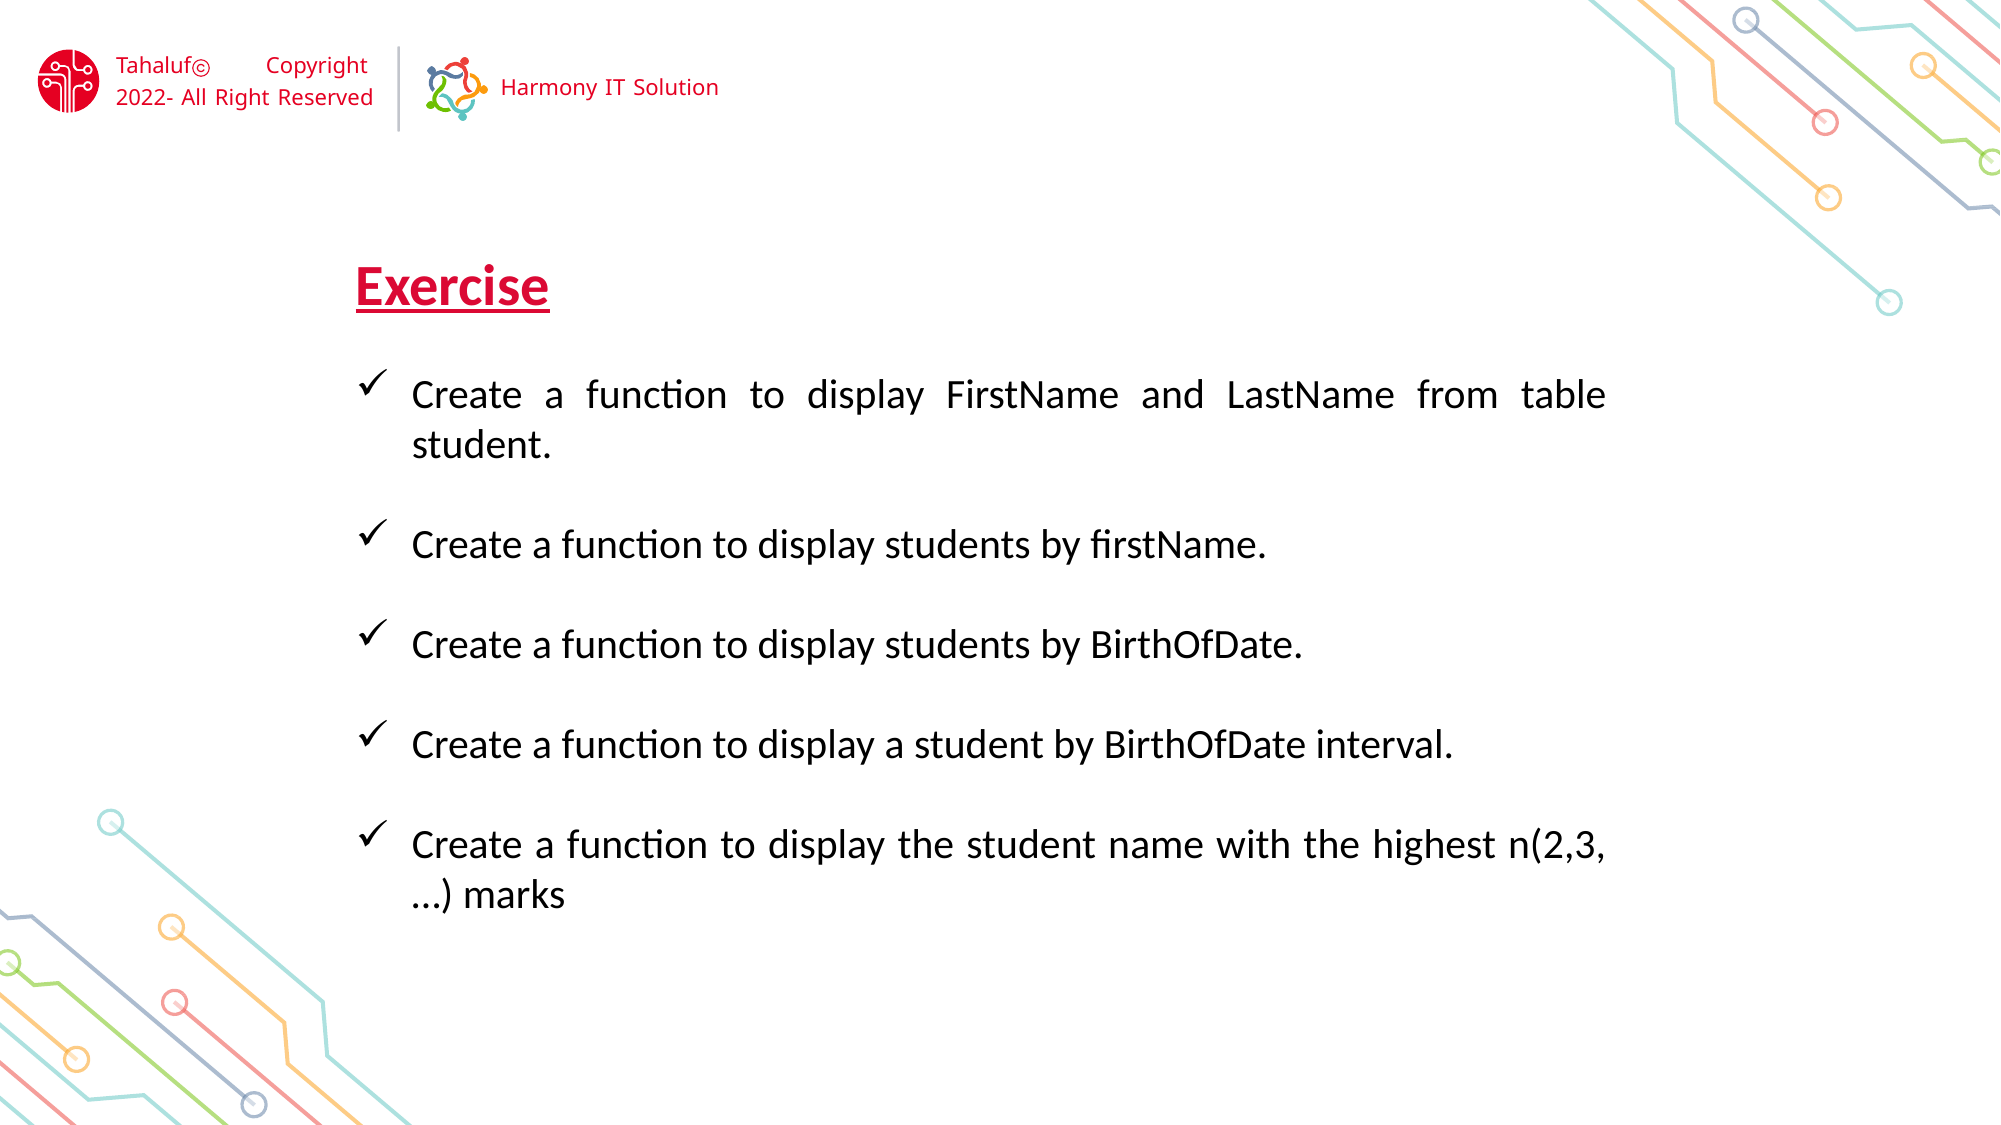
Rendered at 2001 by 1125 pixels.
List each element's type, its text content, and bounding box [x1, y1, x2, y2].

text_box Tahaluf Copyright 2022- All Right Reserved [114, 45, 378, 110]
text_box Harmony IT Solution [499, 71, 733, 100]
text_box [37, 49, 100, 113]
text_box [0, 808, 413, 1125]
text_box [426, 57, 488, 121]
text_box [1587, 0, 2000, 317]
text_box Exercise Create a function to display FirstName and LastName from table student. Create a function to display students by firstName. Create a function to display students by BirthOfDate. Create a function to display a student by BirthOfDate interval. Create a function to display the student name with the highest n(2,3,…) marks [340, 239, 1622, 1125]
picture [192, 59, 210, 77]
